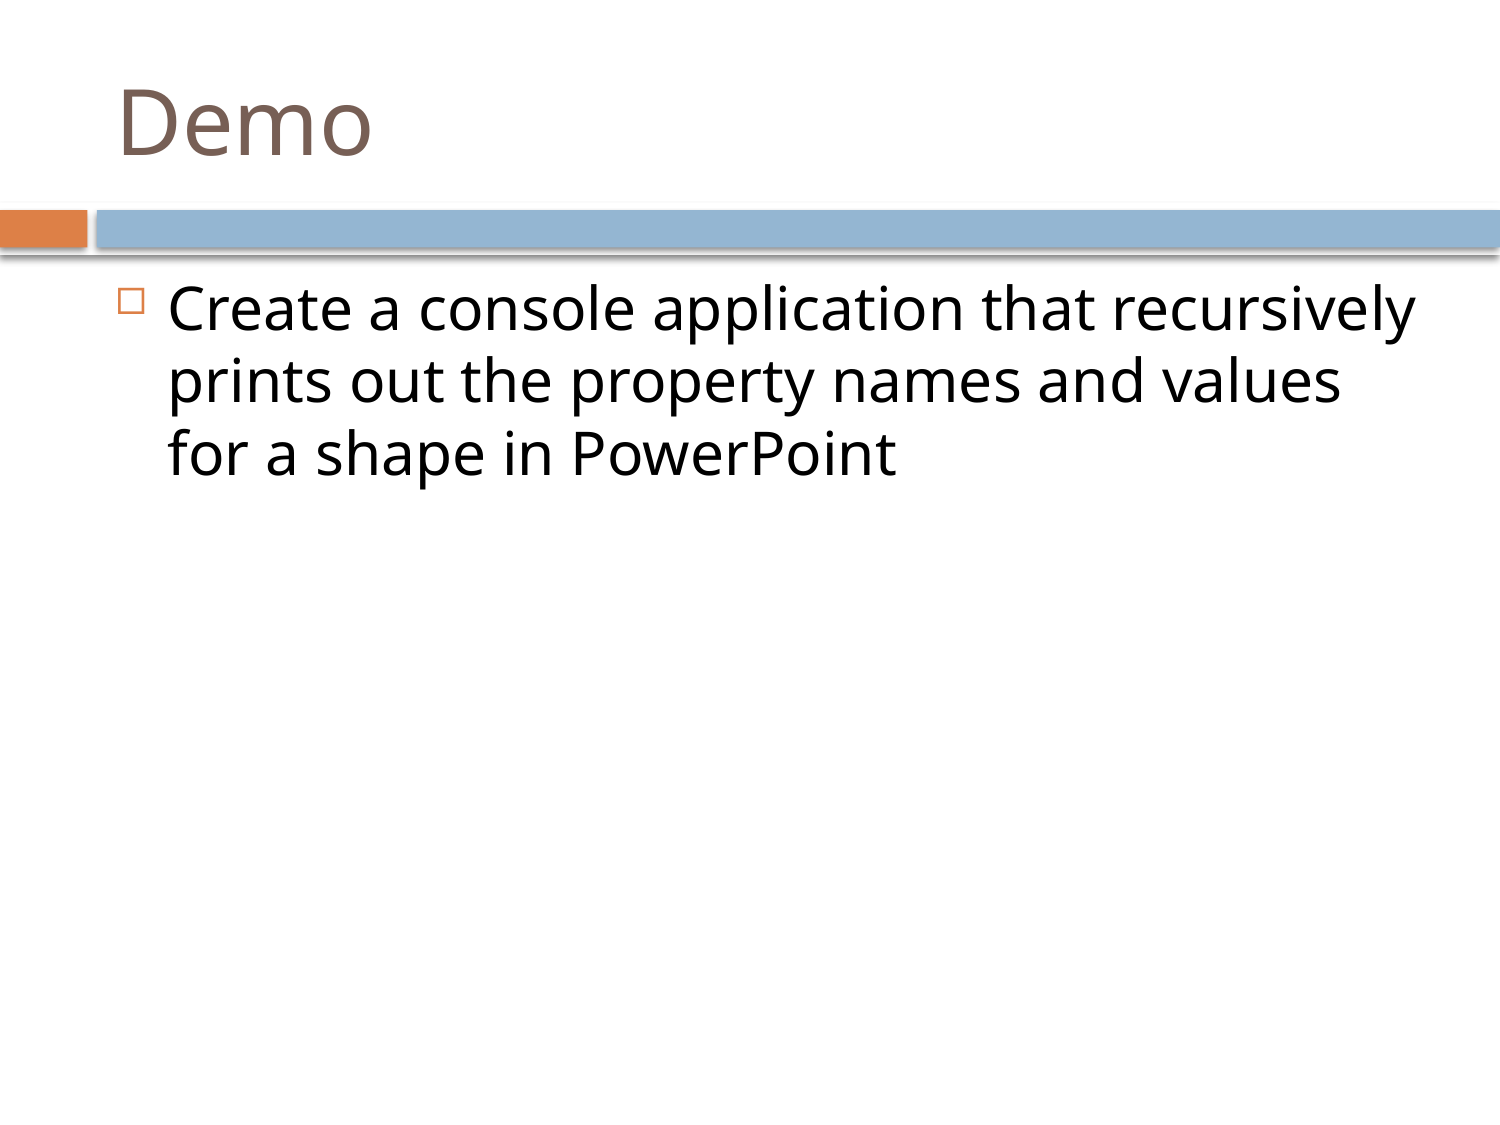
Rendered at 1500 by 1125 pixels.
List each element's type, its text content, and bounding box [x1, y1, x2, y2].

list Create a console application that recursively prints out the property names and values for a shape in PowerPoint [100, 262, 1438, 1000]
title Demo [100, 37, 1438, 200]
